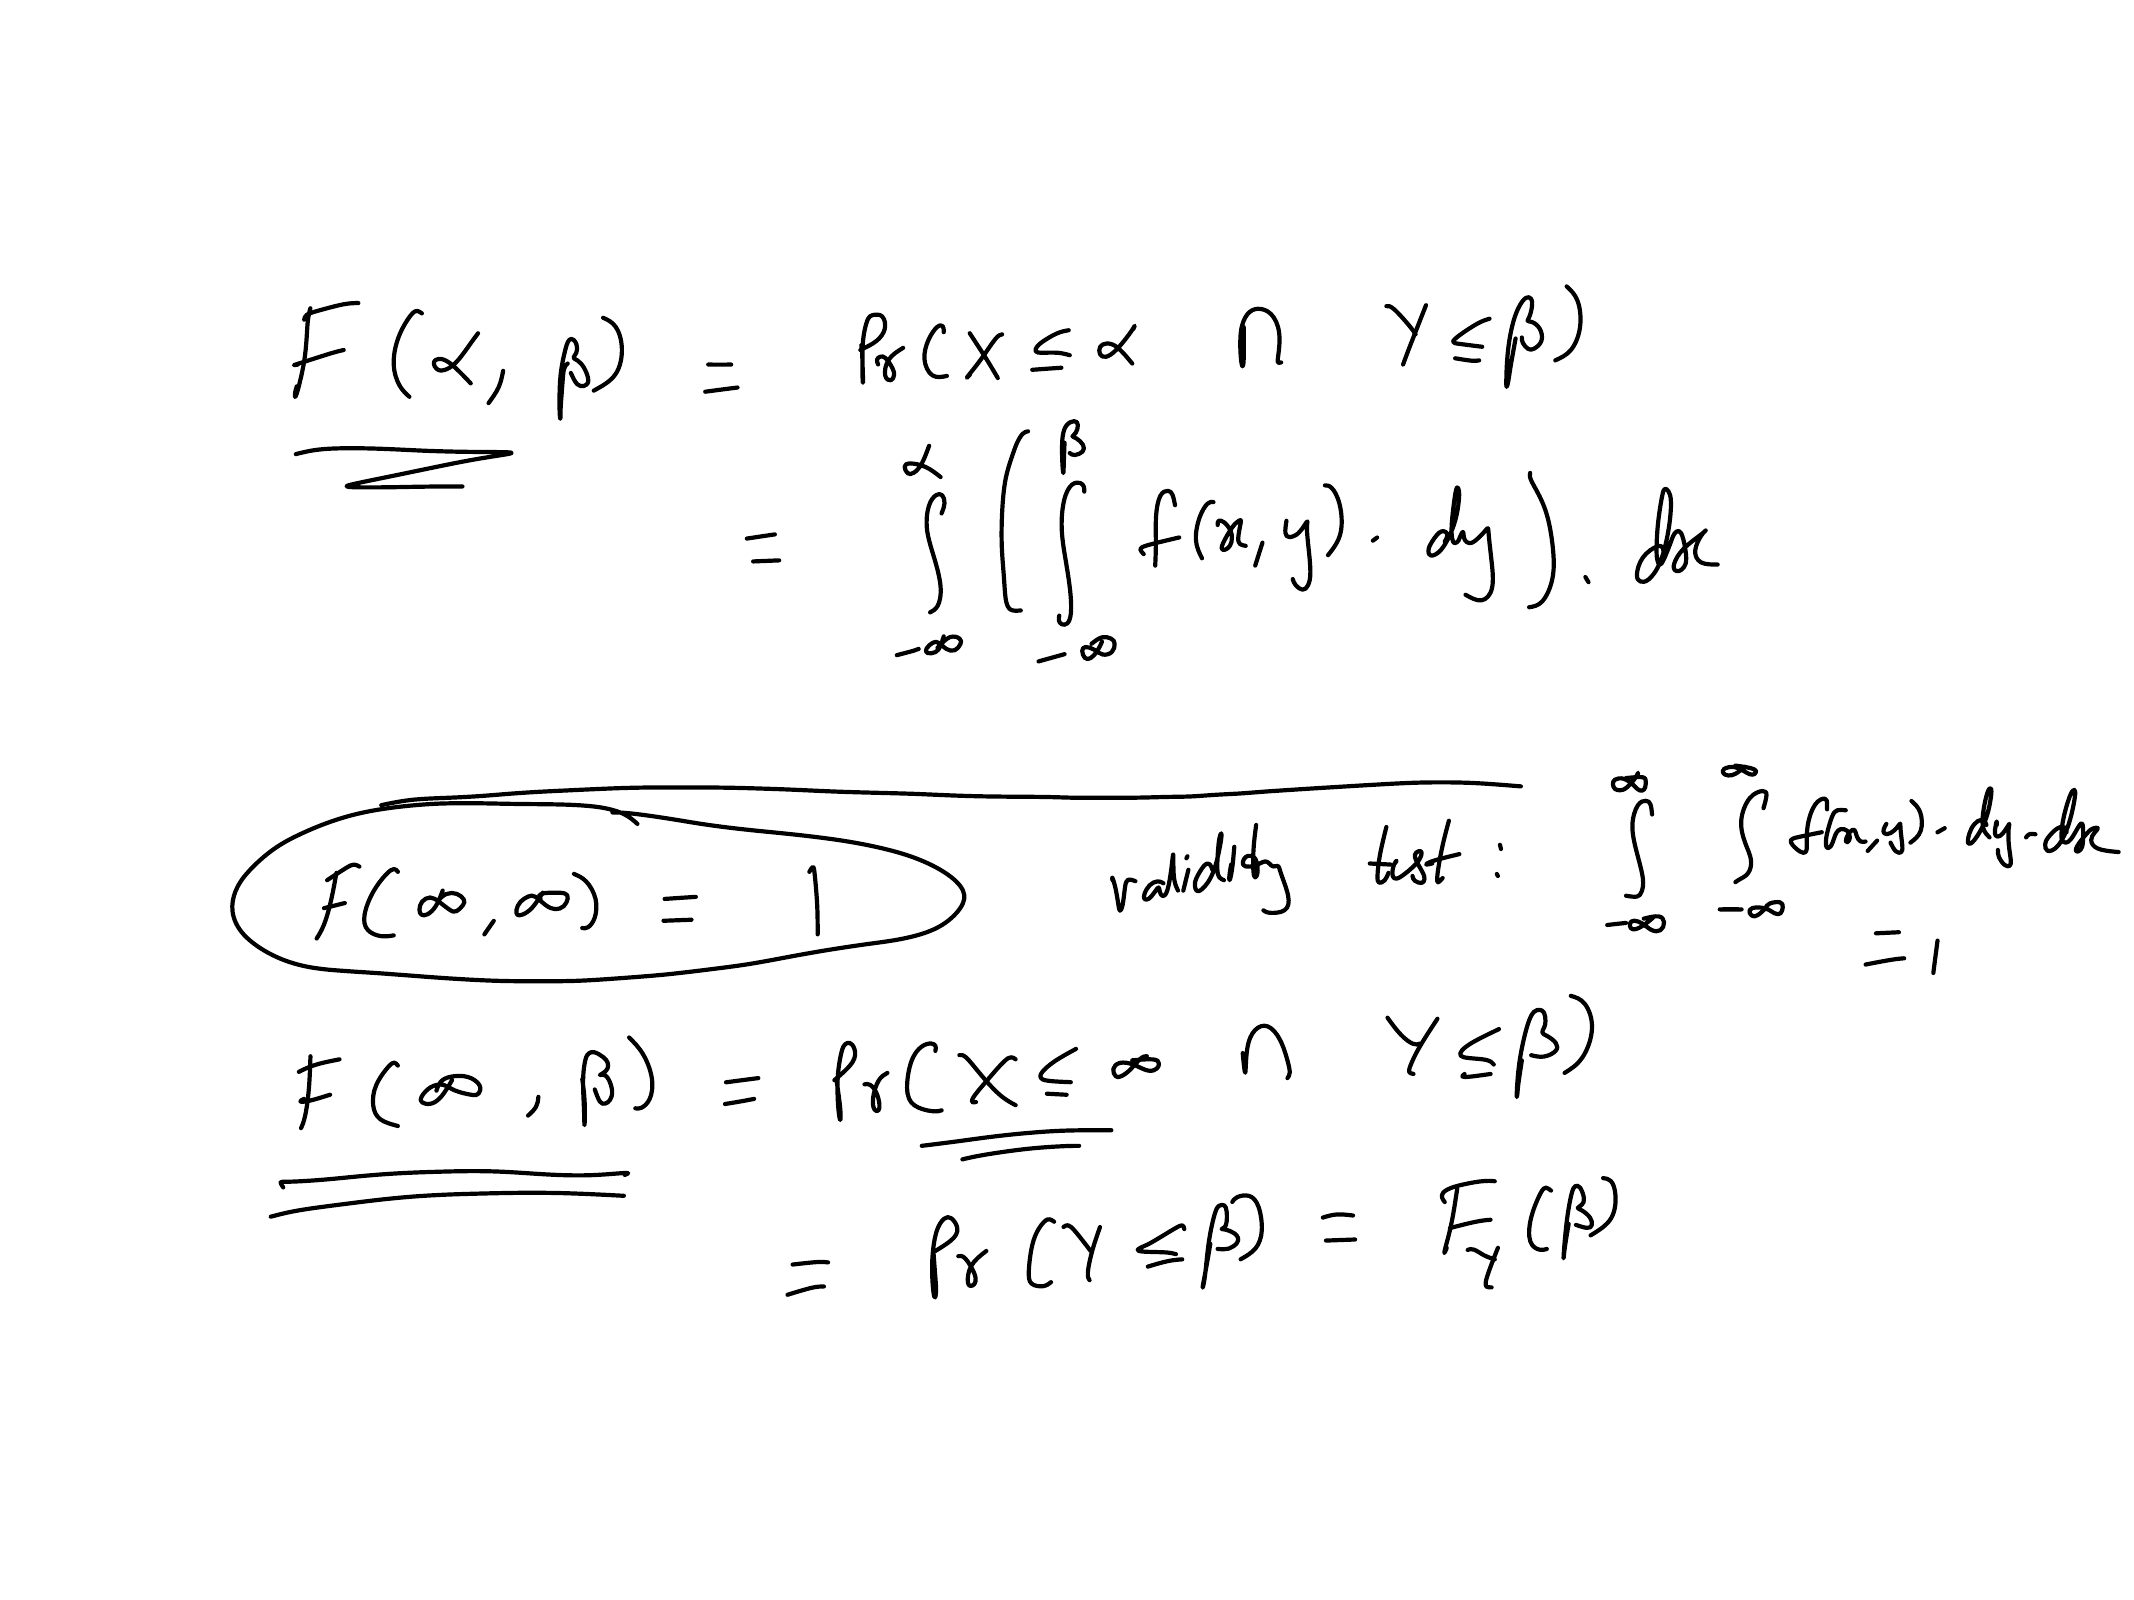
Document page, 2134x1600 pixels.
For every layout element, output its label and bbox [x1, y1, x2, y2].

text_box [231, 286, 2119, 1298]
